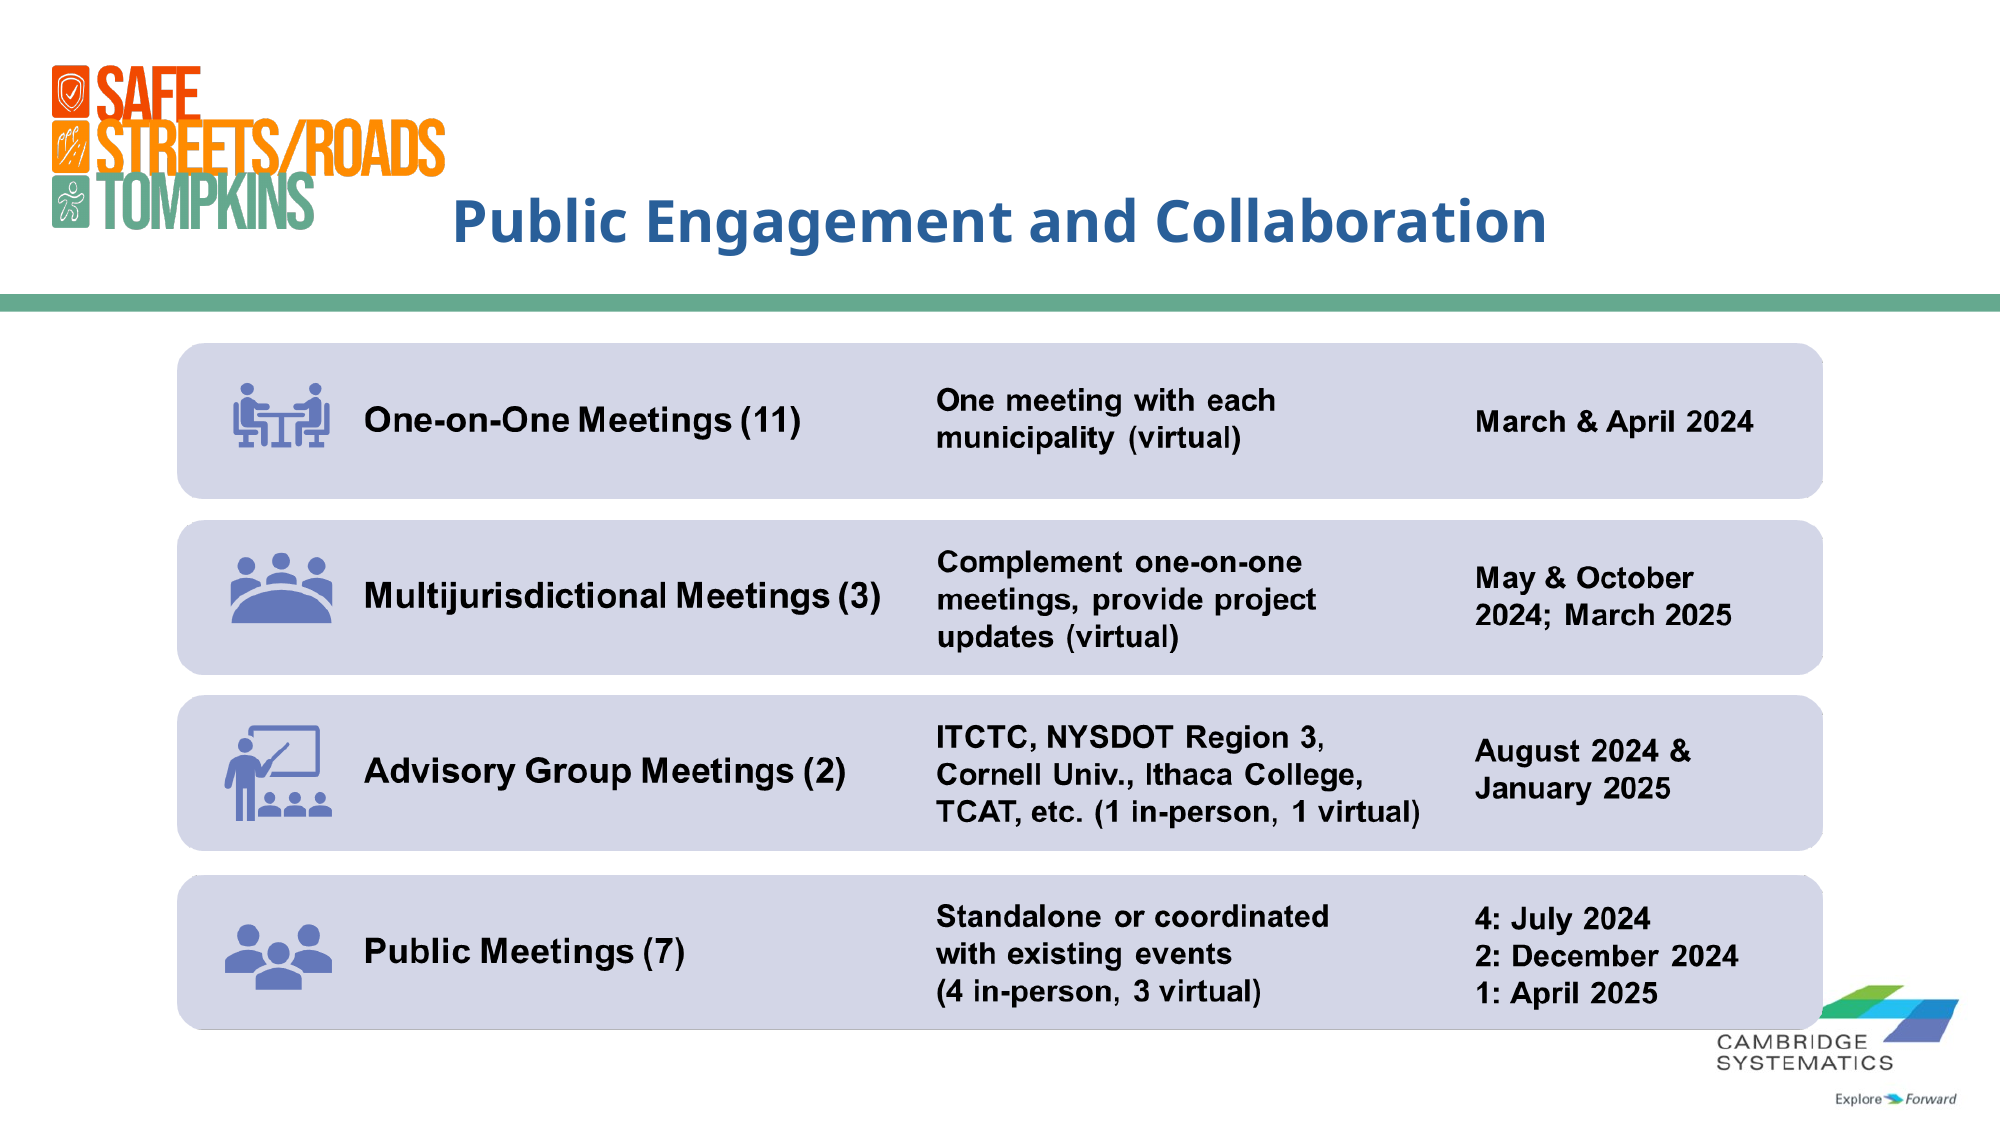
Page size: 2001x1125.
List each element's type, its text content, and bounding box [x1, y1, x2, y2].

text_box Public Engagement and Collaboration [422, 176, 1578, 262]
picture [52, 64, 451, 230]
picture [177, 342, 1969, 1123]
text_box [0, 293, 2000, 313]
